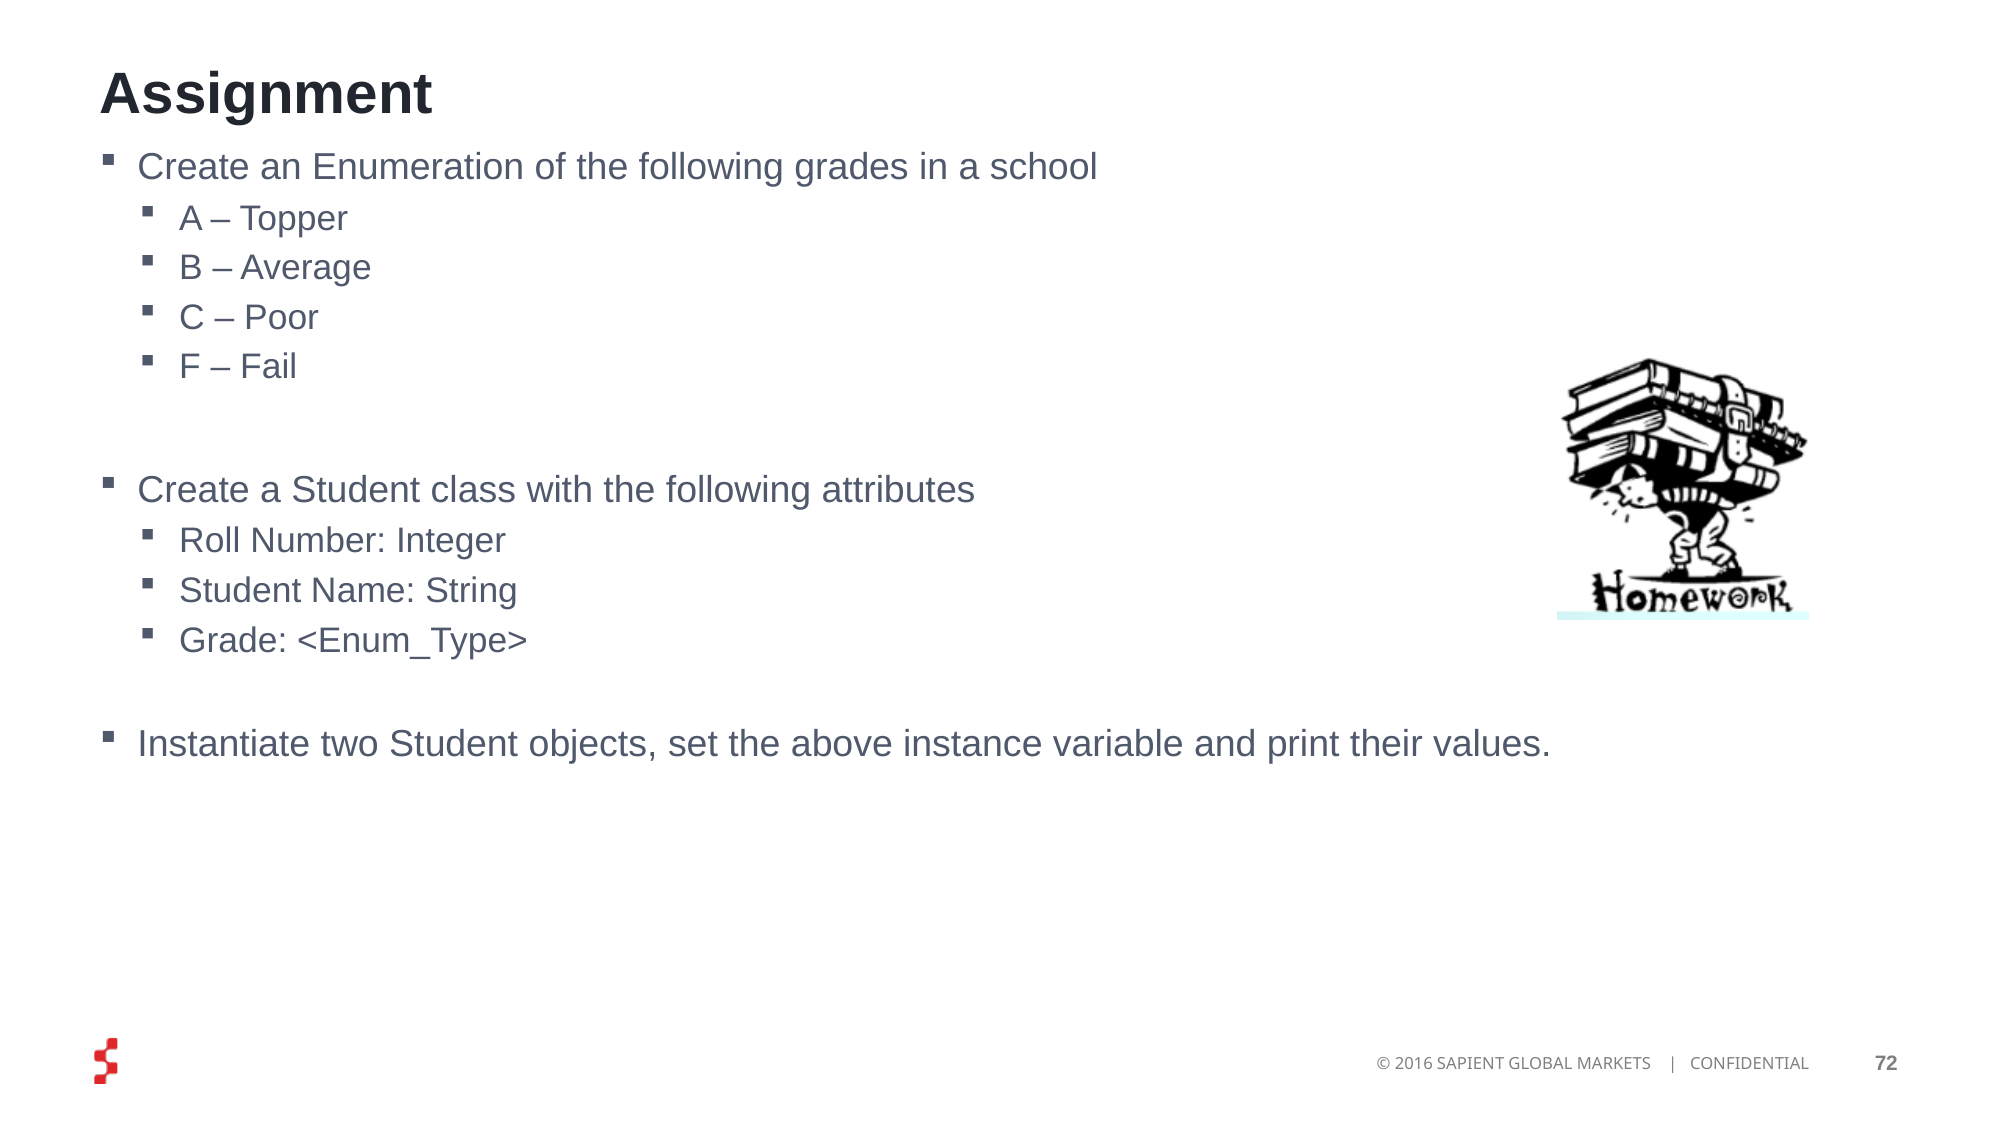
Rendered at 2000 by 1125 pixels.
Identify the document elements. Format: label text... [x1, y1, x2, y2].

list Create an Enumeration of the following grades in a school A – Topper B – Average C – Poor F – Fail Create a Student class with the following attributes Roll Number: Integer Student Name: String Grade: <Enum_Type> Instantiate two Student objects, set the above instance variable and print their values. [99, 142, 1900, 968]
title Assignment [99, 47, 1900, 121]
picture [1556, 357, 1810, 621]
